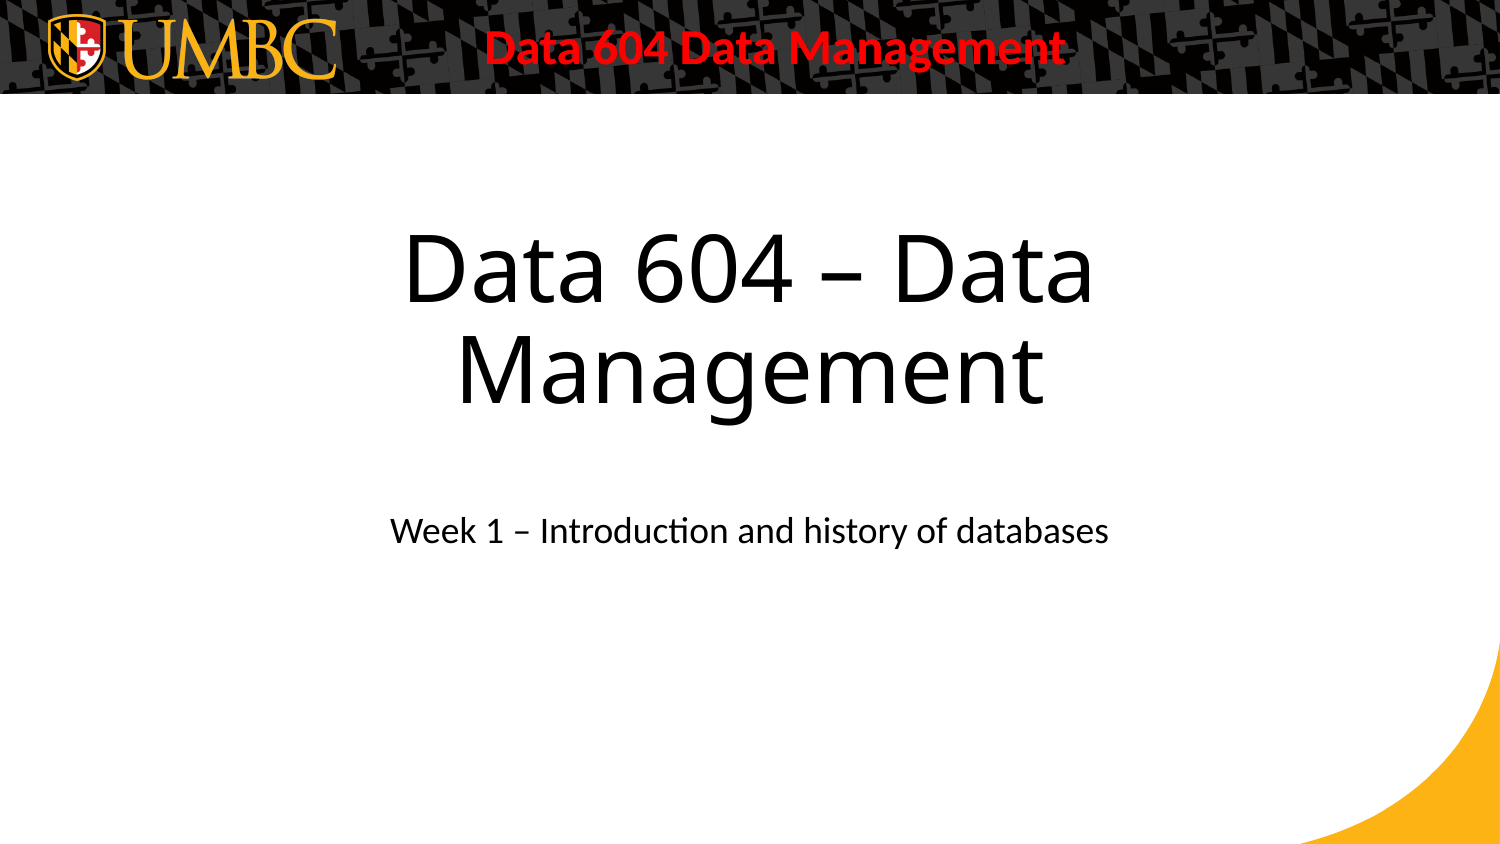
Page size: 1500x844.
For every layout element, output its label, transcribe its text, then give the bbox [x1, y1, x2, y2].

picture [1299, 639, 1500, 844]
picture [0, 0, 1500, 94]
title Data 604 – Data Management [187, 138, 1313, 432]
subtitle Week 1 – Introduction and history of databases [187, 443, 1313, 647]
